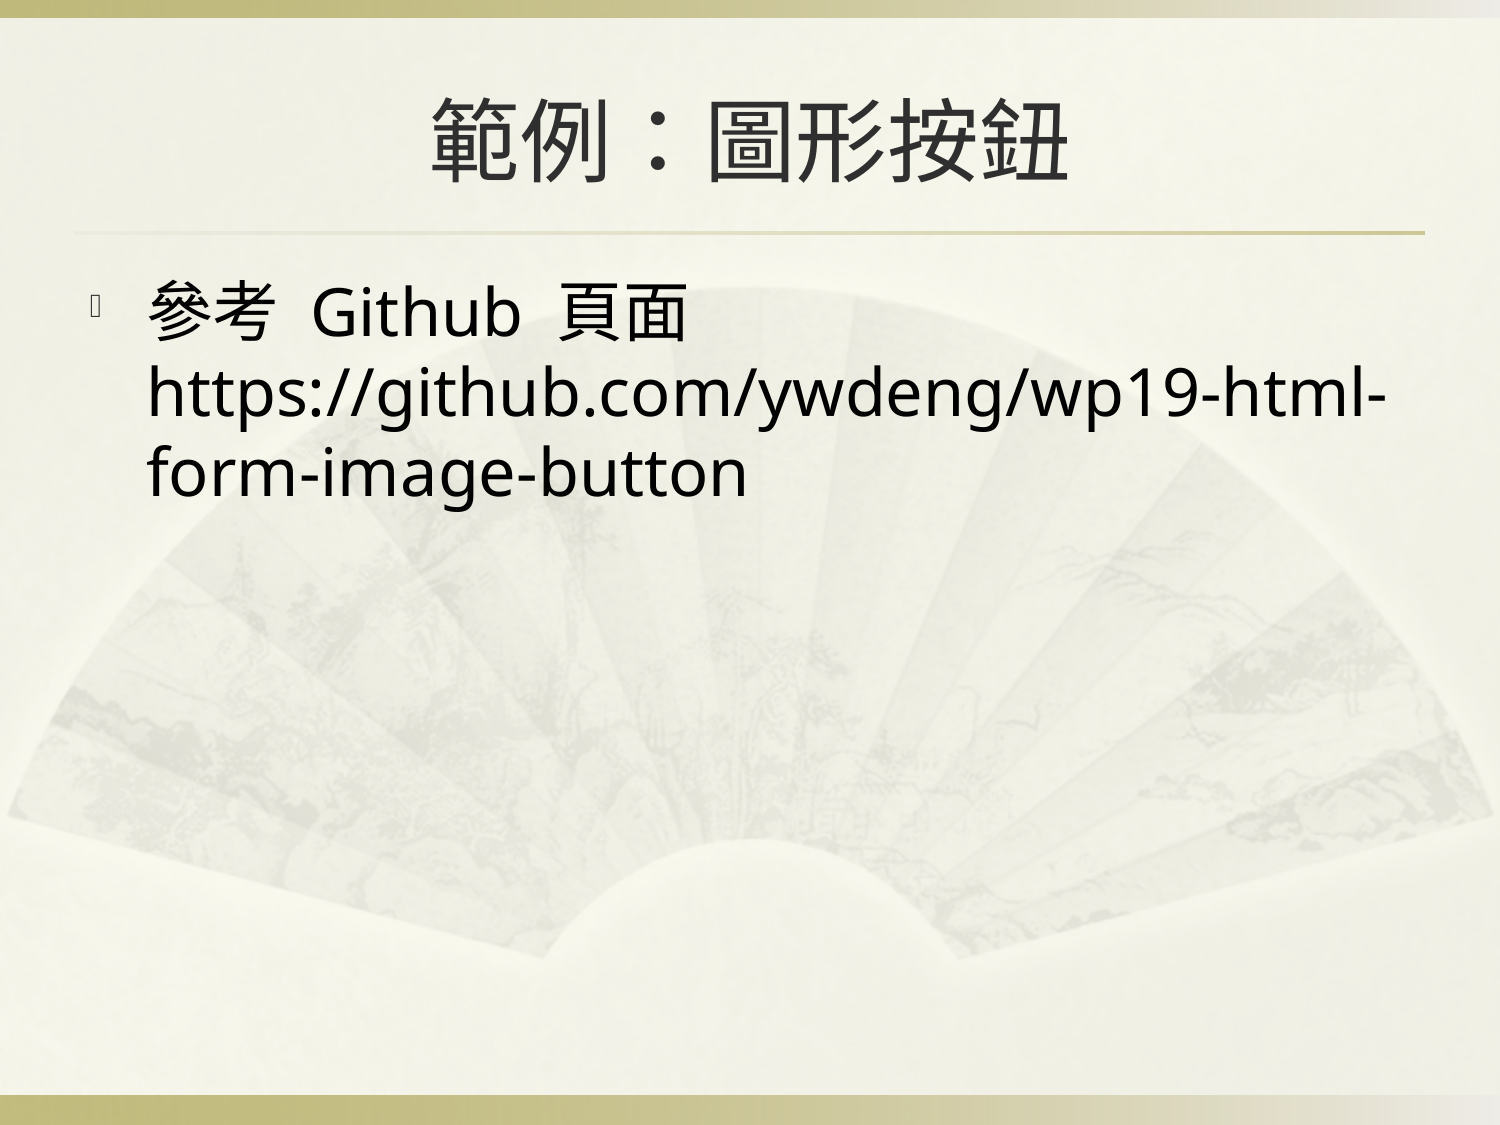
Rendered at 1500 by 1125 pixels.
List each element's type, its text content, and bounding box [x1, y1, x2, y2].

title 範例：圖形按鈕 [75, 45, 1425, 233]
list 參考 Github 頁面 https://github.com/ywdeng/wp19-html-form-image-button [75, 262, 1425, 1032]
